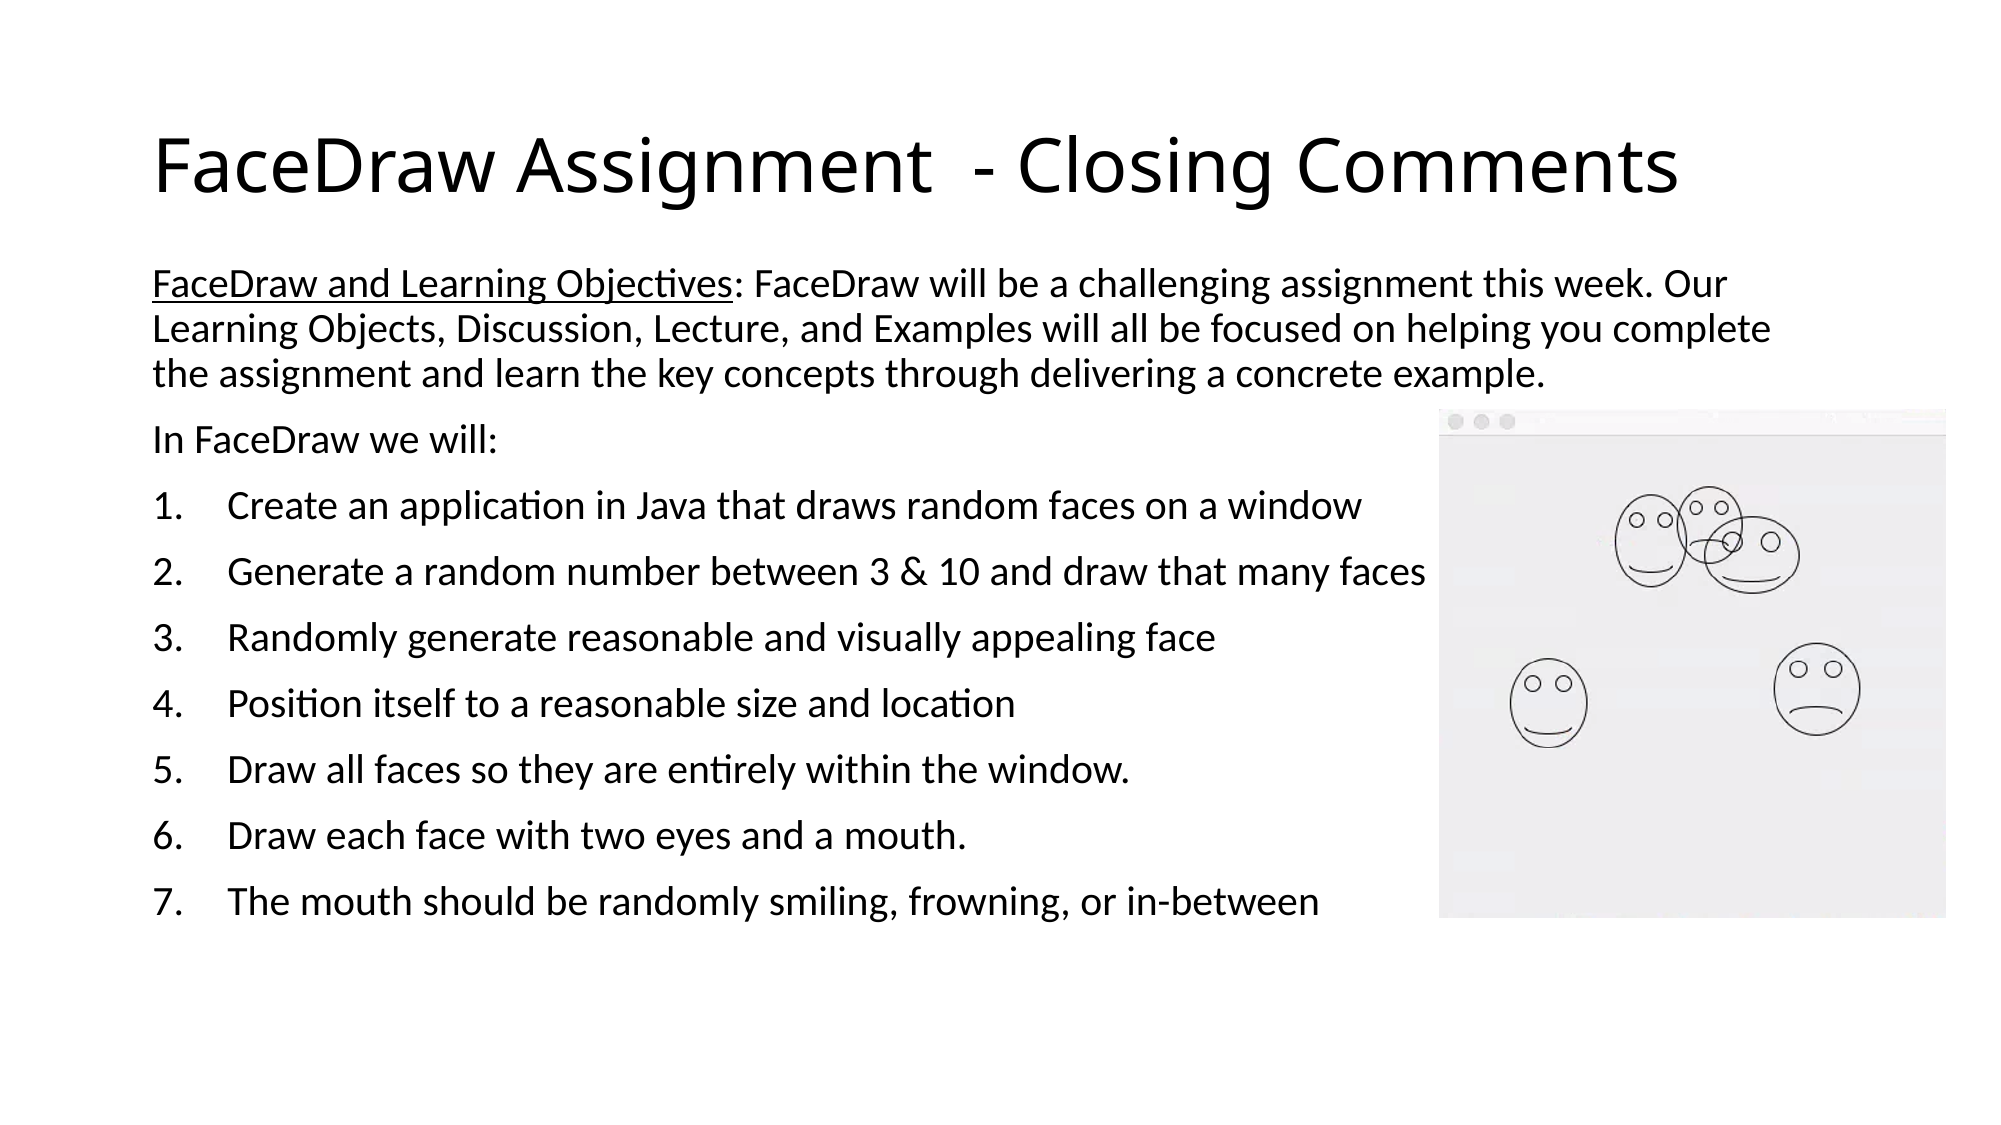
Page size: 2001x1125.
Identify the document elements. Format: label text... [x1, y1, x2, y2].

list FaceDraw and Learning Objectives: FaceDraw will be a challenging assignment this week. Our Learning Objects, Discussion, Lecture, and Examples will all be focused on helping you complete the assignment and learn the key concepts through delivering a concrete example. In FaceDraw we will: Create an application in Java that draws random faces on a window Generate a random number between 3 & 10 and draw that many faces Randomly generate reasonable and visually appealing face Position itself to a reasonable size and location Draw all faces so they are entirely within the window. Draw each face with two eyes and a mouth. The mouth should be randomly smiling, frowning, or in-between [137, 254, 1853, 1039]
title FaceDraw Assignment - Closing Comments [137, 59, 1846, 254]
picture [1437, 406, 1946, 919]
